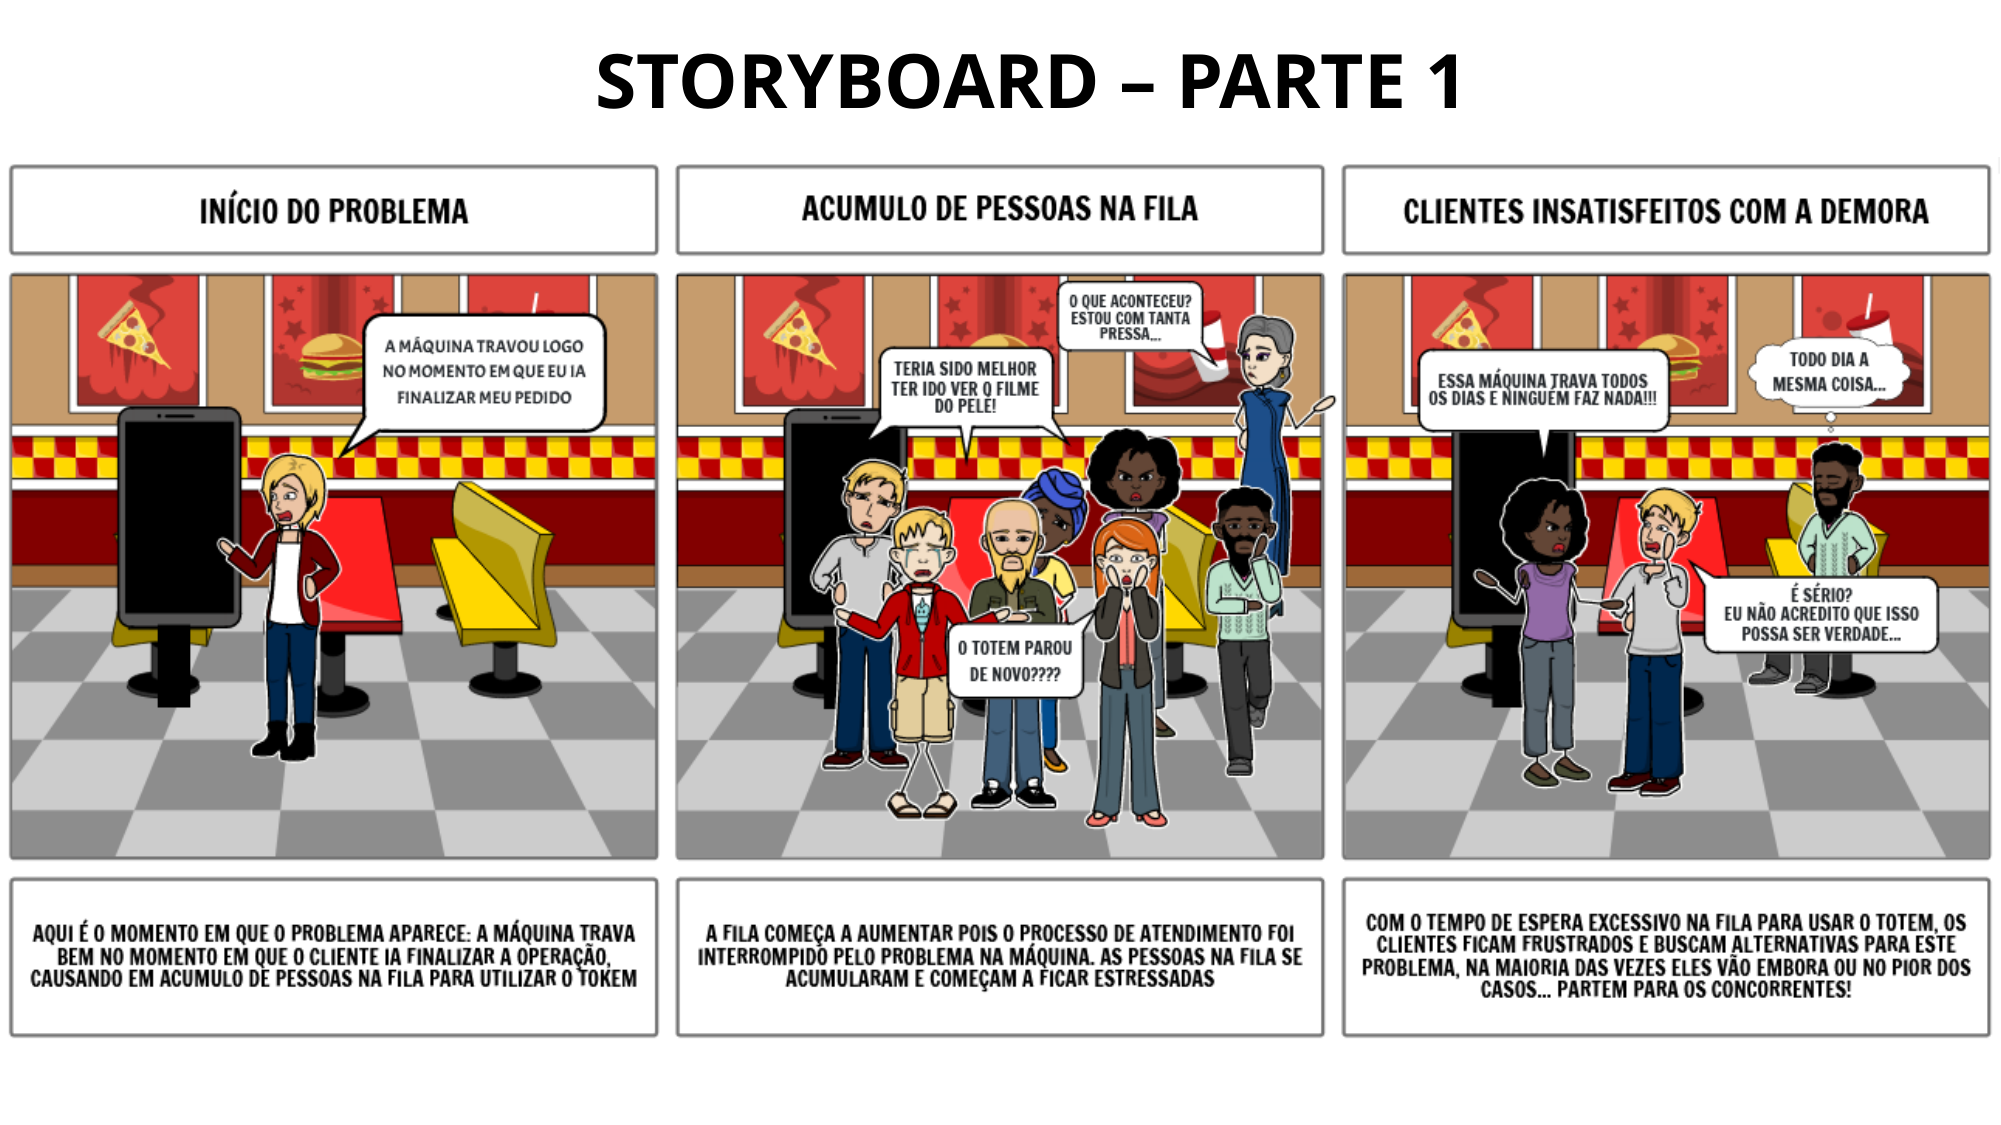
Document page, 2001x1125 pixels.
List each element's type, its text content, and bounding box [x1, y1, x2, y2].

text_box STORYBOARD – PARTE 1 [580, 26, 1484, 132]
picture [0, 157, 2000, 1046]
